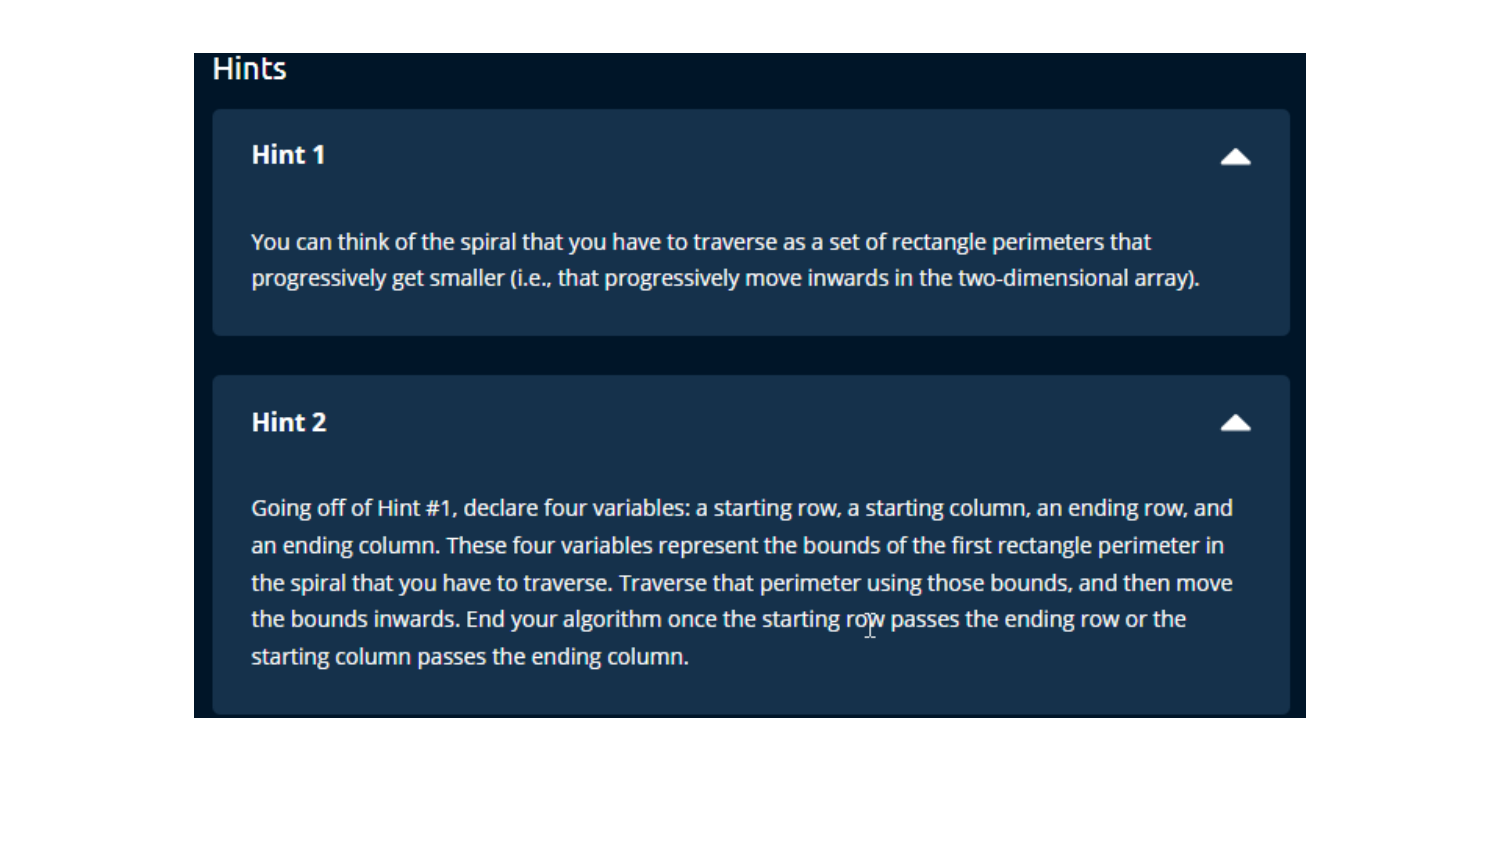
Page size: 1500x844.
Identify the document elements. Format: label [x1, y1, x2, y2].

picture [194, 53, 1306, 719]
